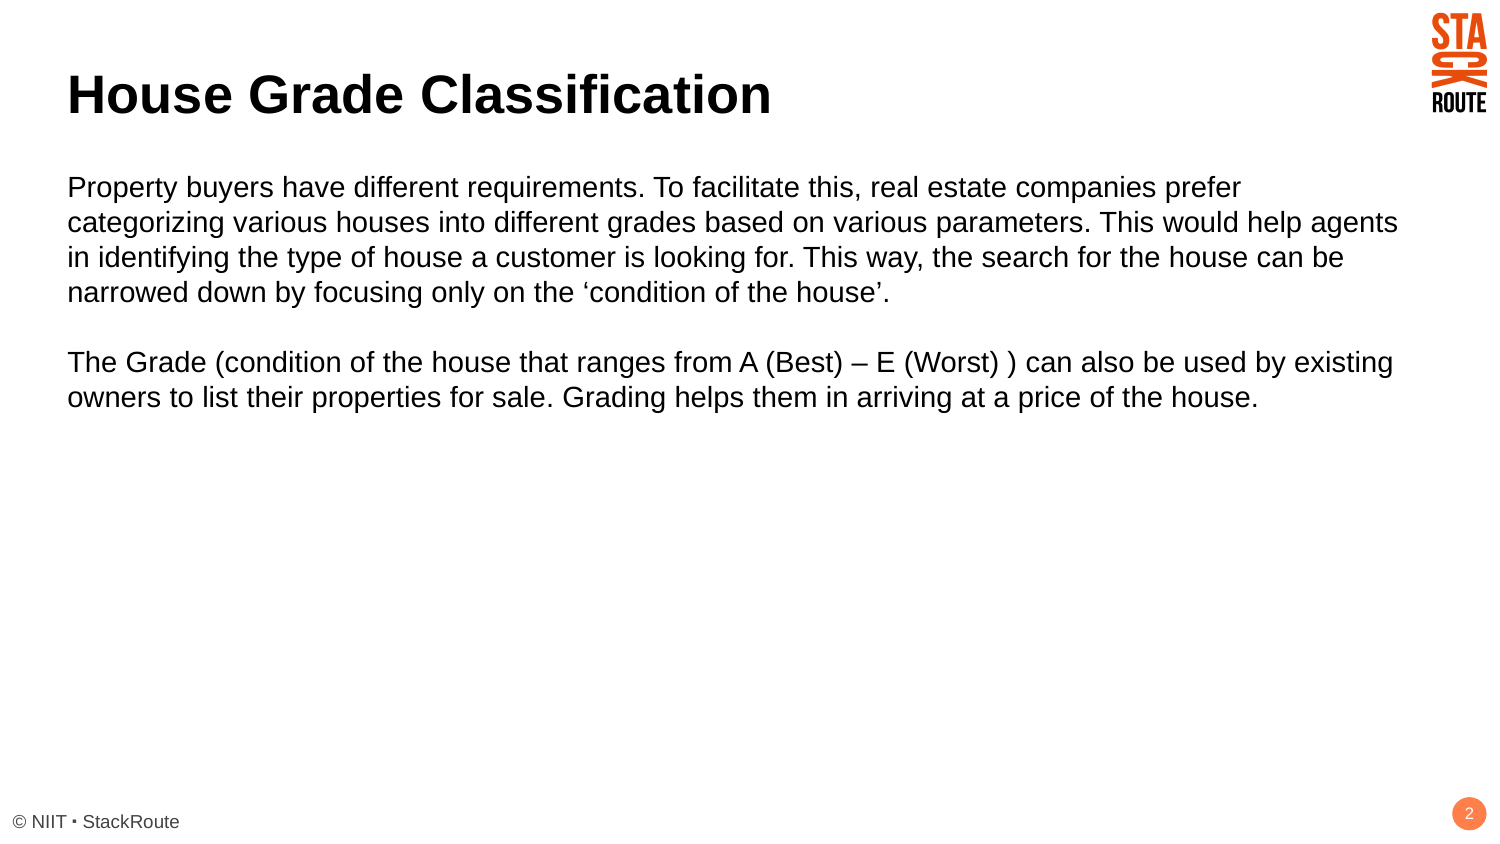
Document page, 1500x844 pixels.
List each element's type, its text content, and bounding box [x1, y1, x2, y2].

title House Grade Classification [52, 44, 1314, 133]
picture [1423, 8, 1496, 118]
list Property buyers have different requirements. To facilitate this, real estate companies prefer categorizing various houses into different grades based on various parameters. This would help agents in identifying the type of house a customer is looking for. This way, the search for the house can be narrowed down by focusing only on the ‘condition of the house’. The Grade (condition of the house that ranges from A (Best) – E (Worst) ) can also be used by existing owners to list their properties for sale. Grading helps them in arriving at a price of the house. [52, 153, 1423, 732]
